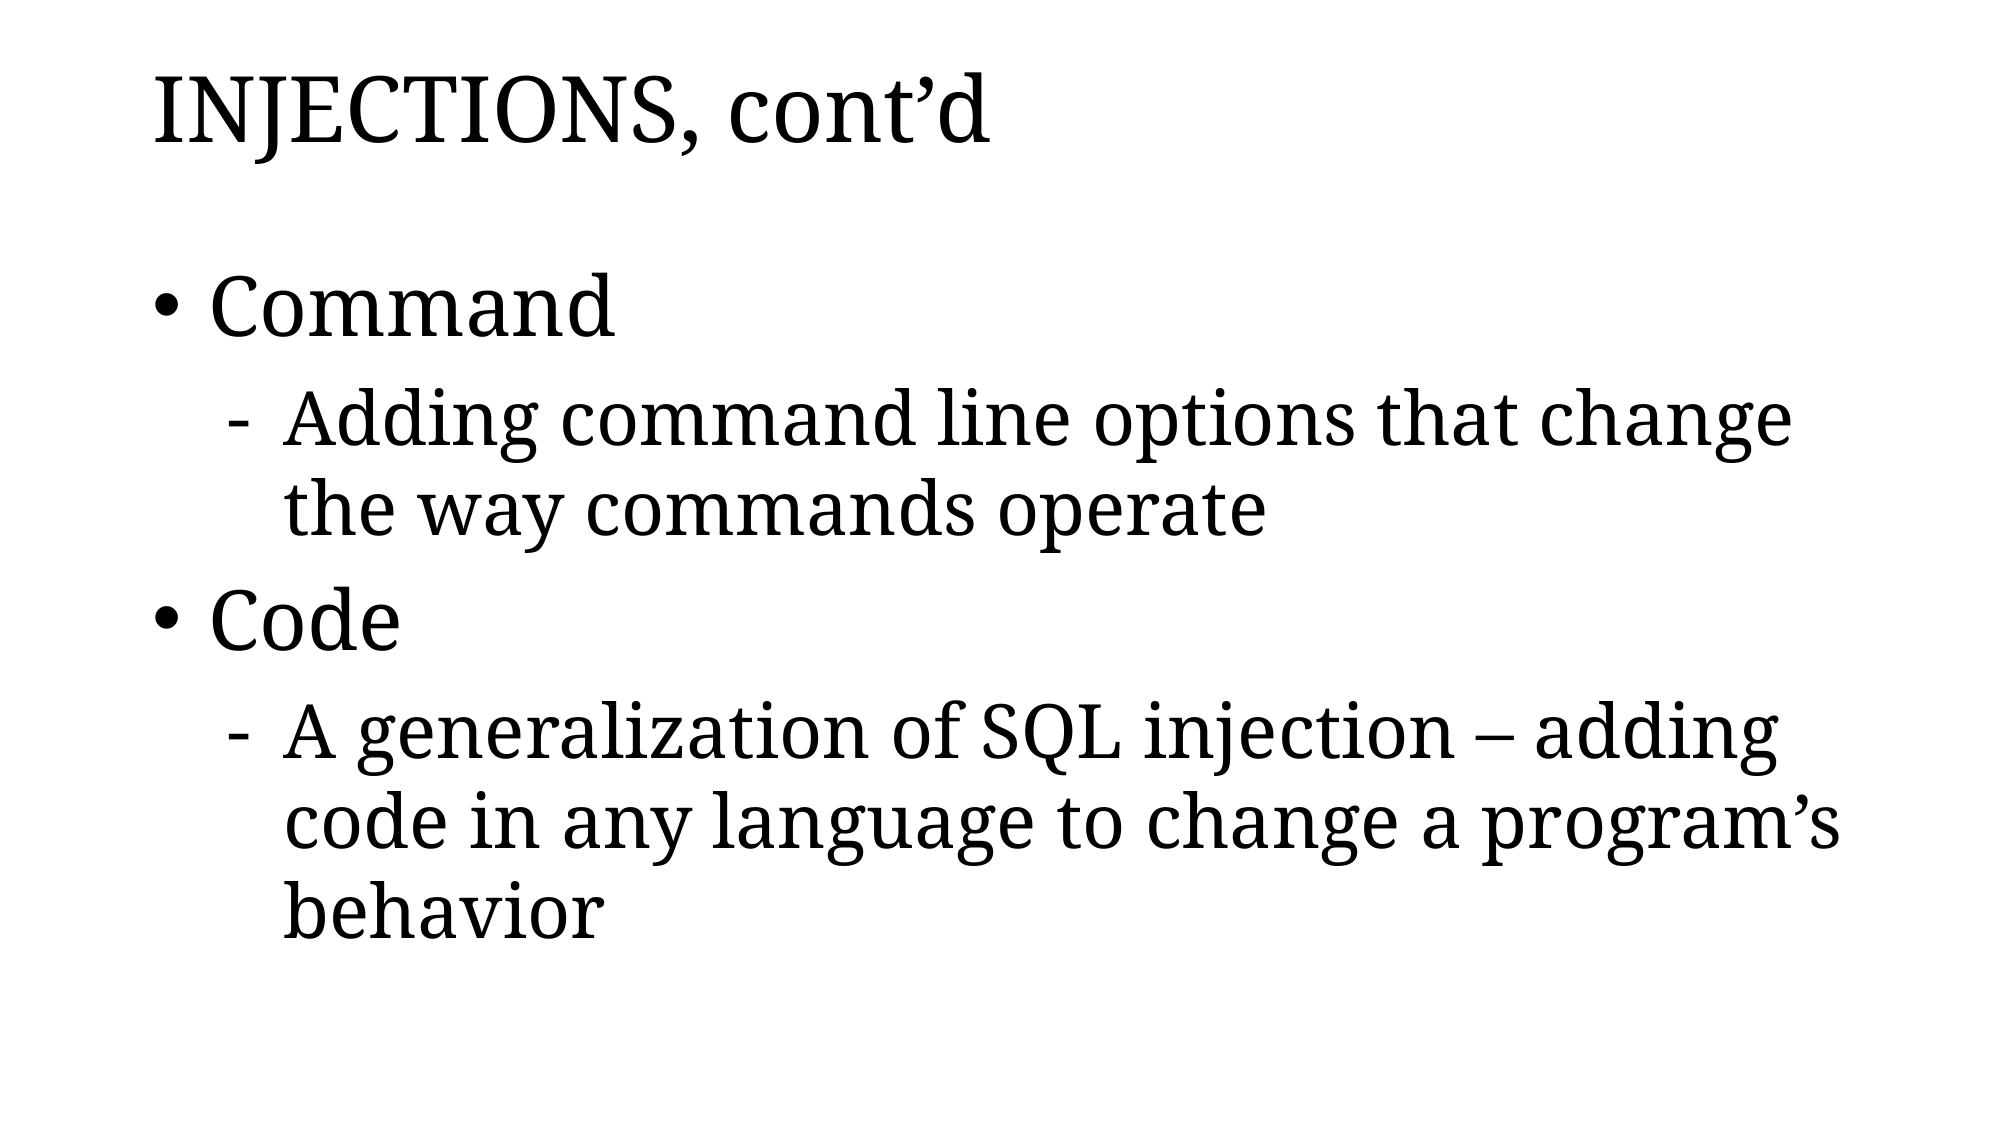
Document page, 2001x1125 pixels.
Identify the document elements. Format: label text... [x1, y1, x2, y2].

list Command Adding command line options that change the way commands operate Code A generalization of SQL injection – adding code in any language to change a program’s behavior [137, 246, 1863, 1103]
title INJECTIONS, cont’d [137, 22, 1863, 204]
